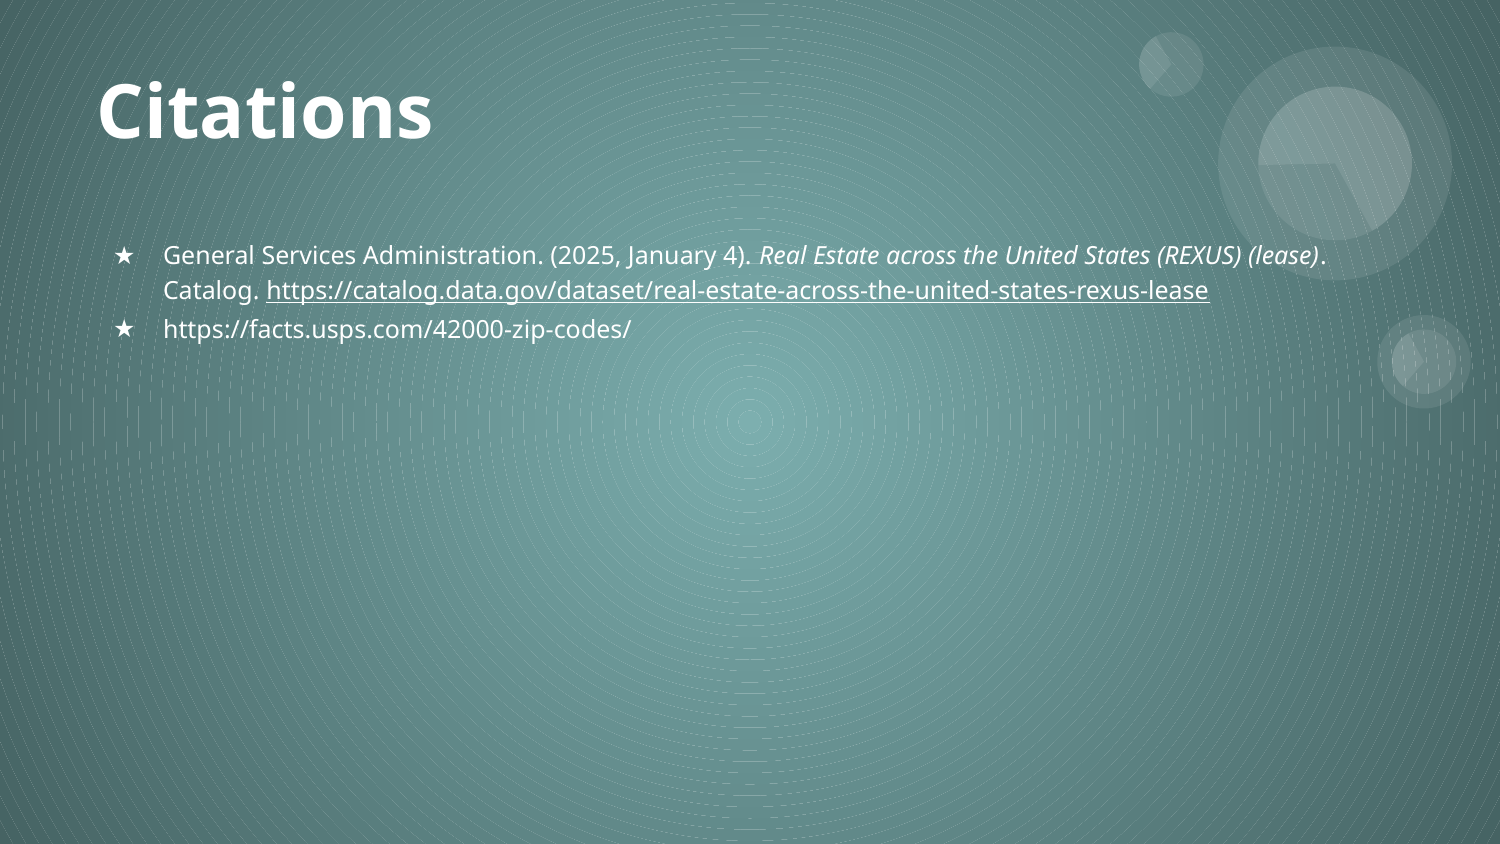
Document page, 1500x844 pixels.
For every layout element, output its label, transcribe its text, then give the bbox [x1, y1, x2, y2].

title Citations [81, 48, 518, 206]
subtitle General Services Administration. (2025, January 4). Real Estate across the United States (REXUS) (lease). Catalog. https://catalog.data.gov/dataset/real-estate-across-the-united-states-rexus-lease https://facts.usps.com/42000-zip-codes/ [73, 220, 1393, 583]
